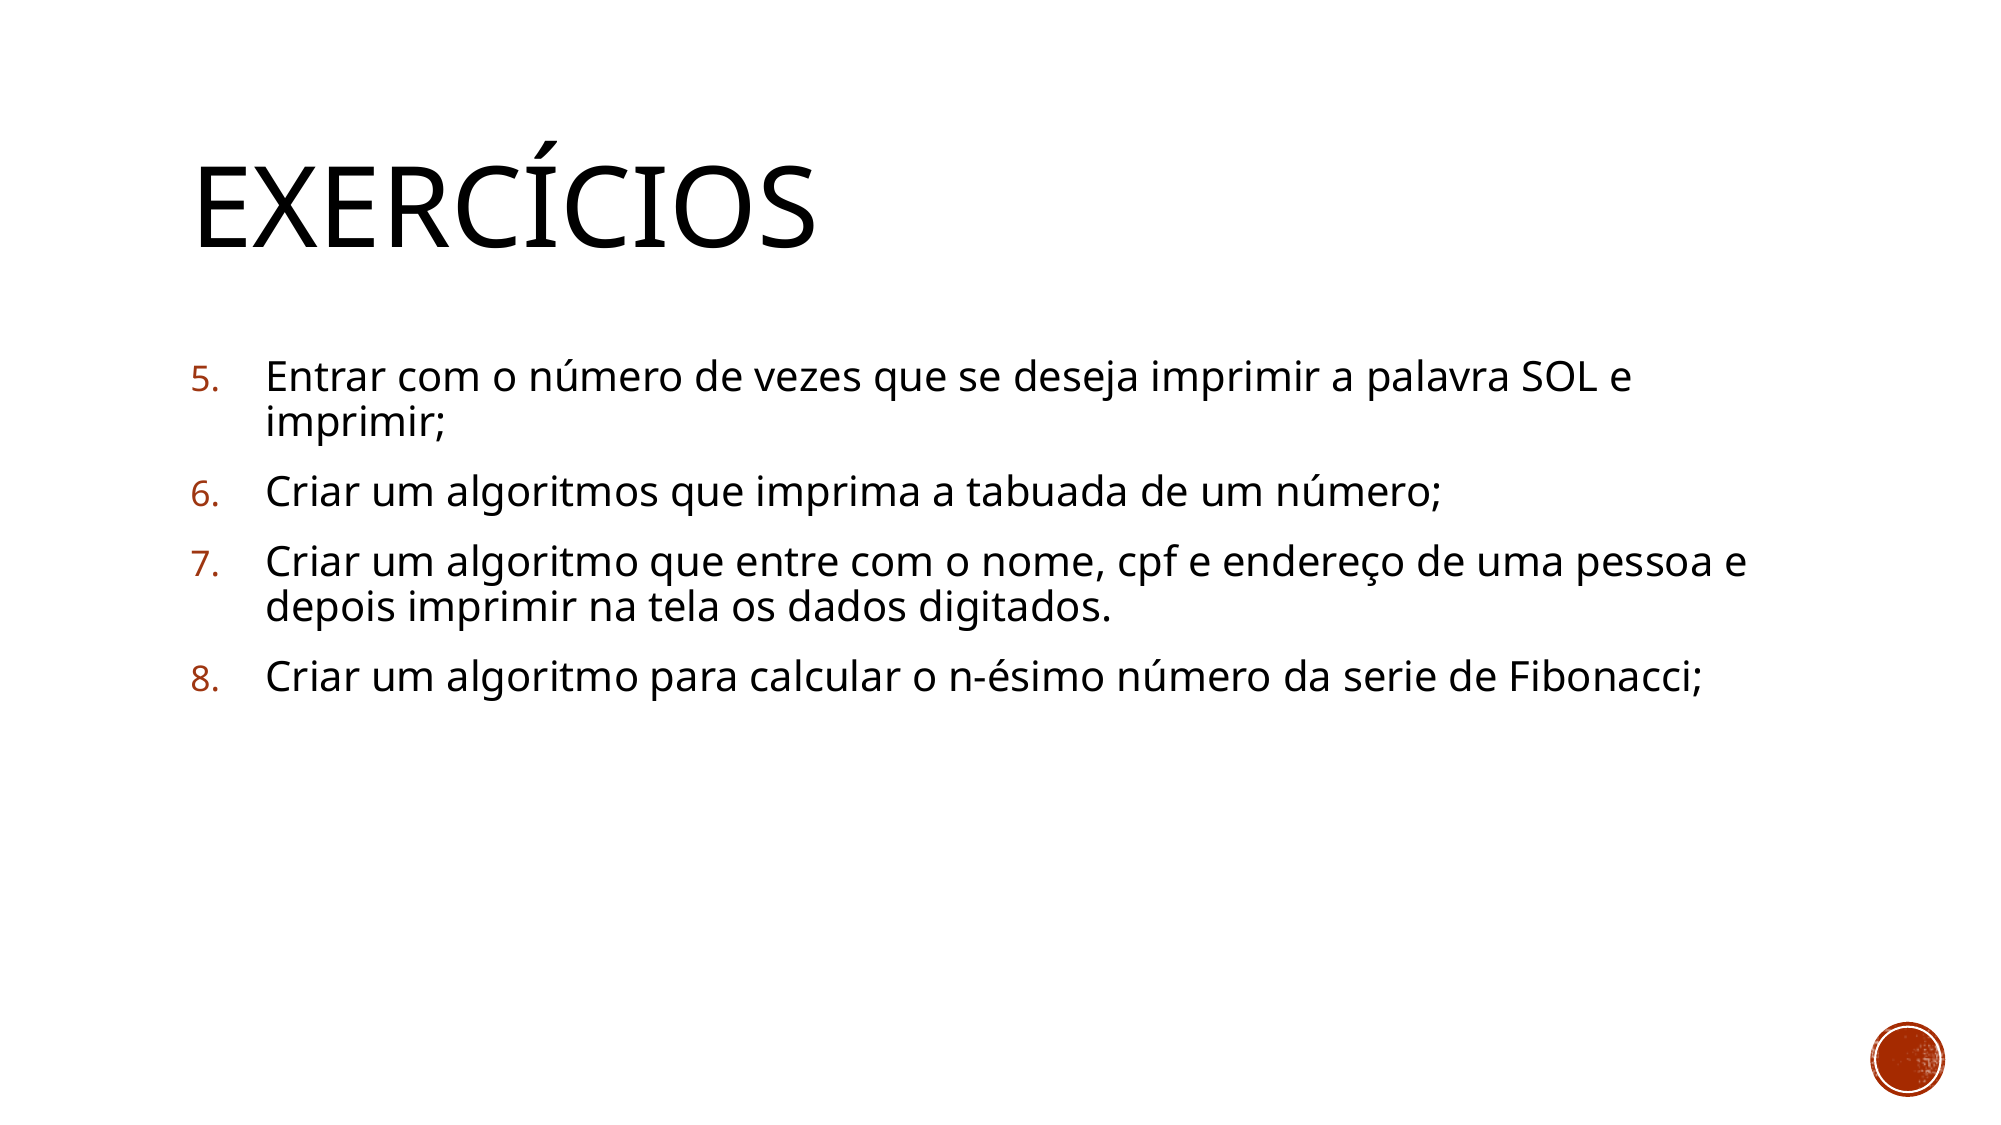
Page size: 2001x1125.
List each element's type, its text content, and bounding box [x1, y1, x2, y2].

title Exercícios [175, 79, 1826, 344]
list Entrar com o número de vezes que se deseja imprimir a palavra SOL e imprimir; Criar um algoritmos que imprima a tabuada de um número; Criar um algoritmo que entre com o nome, cpf e endereço de uma pessoa e depois imprimir na tela os dados digitados. Criar um algoritmo para calcular o n-ésimo número da serie de Fibonacci; [175, 348, 1826, 1013]
